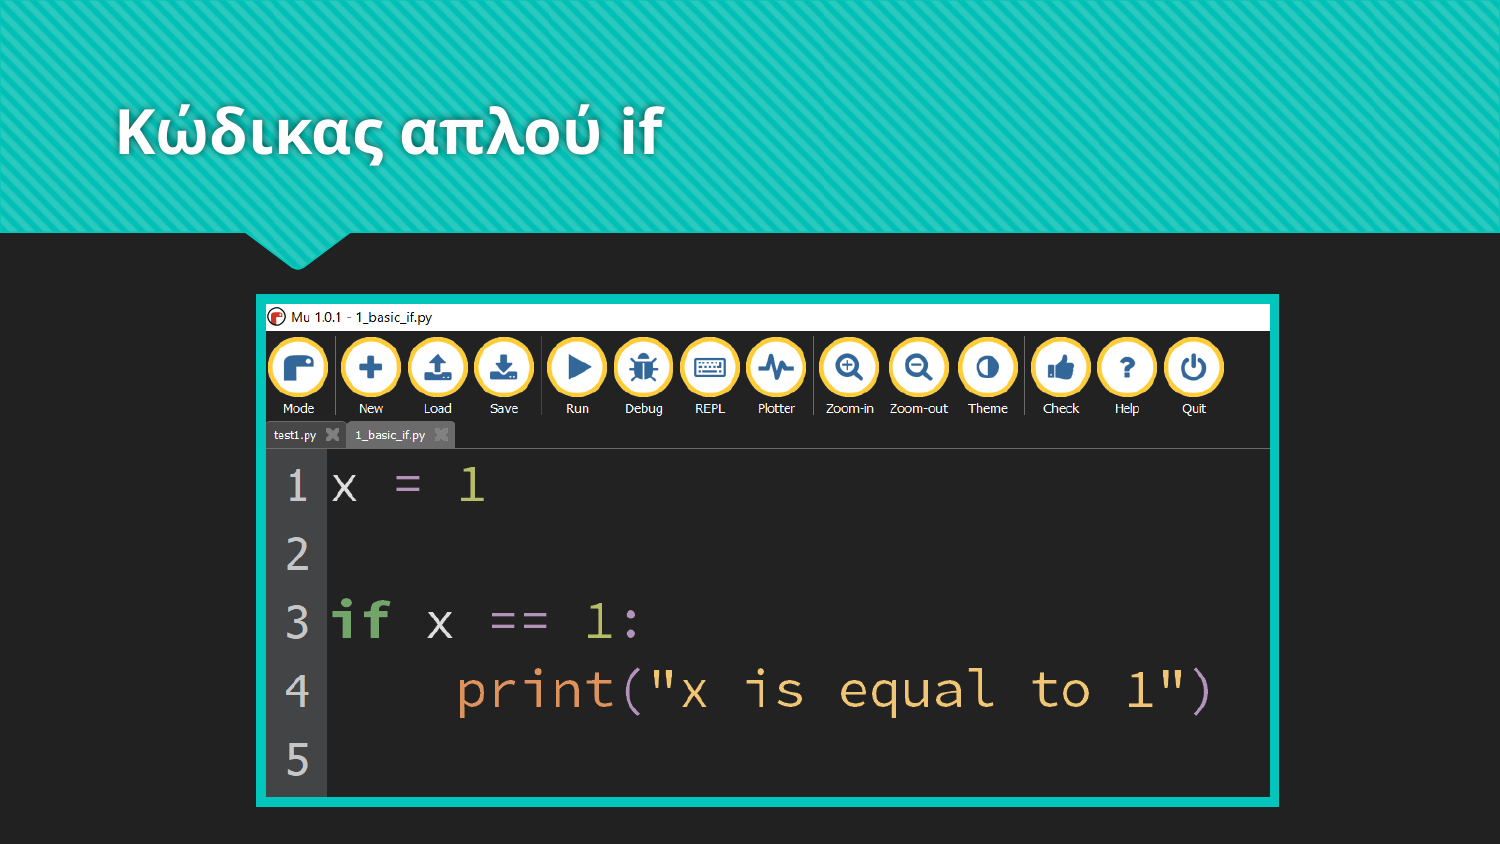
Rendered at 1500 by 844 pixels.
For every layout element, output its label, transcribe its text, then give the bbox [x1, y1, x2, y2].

title Κώδικας απλού if [99, 55, 1401, 175]
picture [265, 303, 1270, 798]
